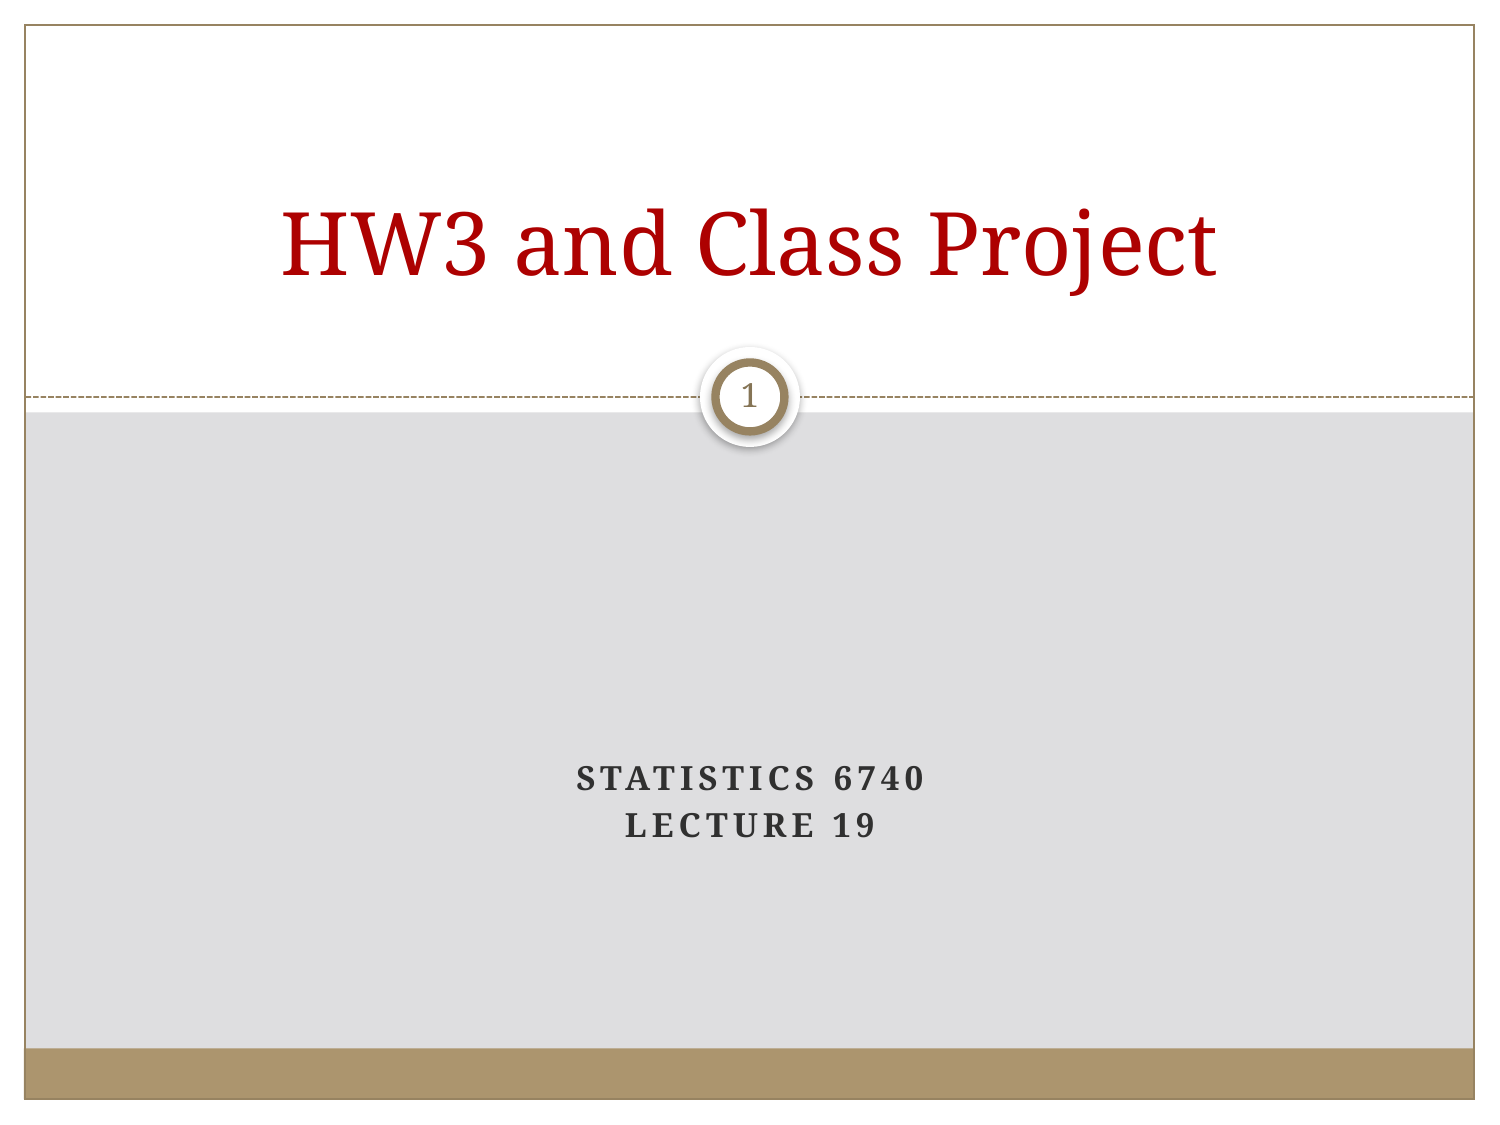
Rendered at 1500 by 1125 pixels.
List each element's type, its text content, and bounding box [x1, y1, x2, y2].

subtitle Statistics 6740 Lecture 19 [225, 750, 1275, 875]
title HW3 and Class Project [112, 125, 1388, 300]
slide_number 1 [712, 360, 788, 434]
